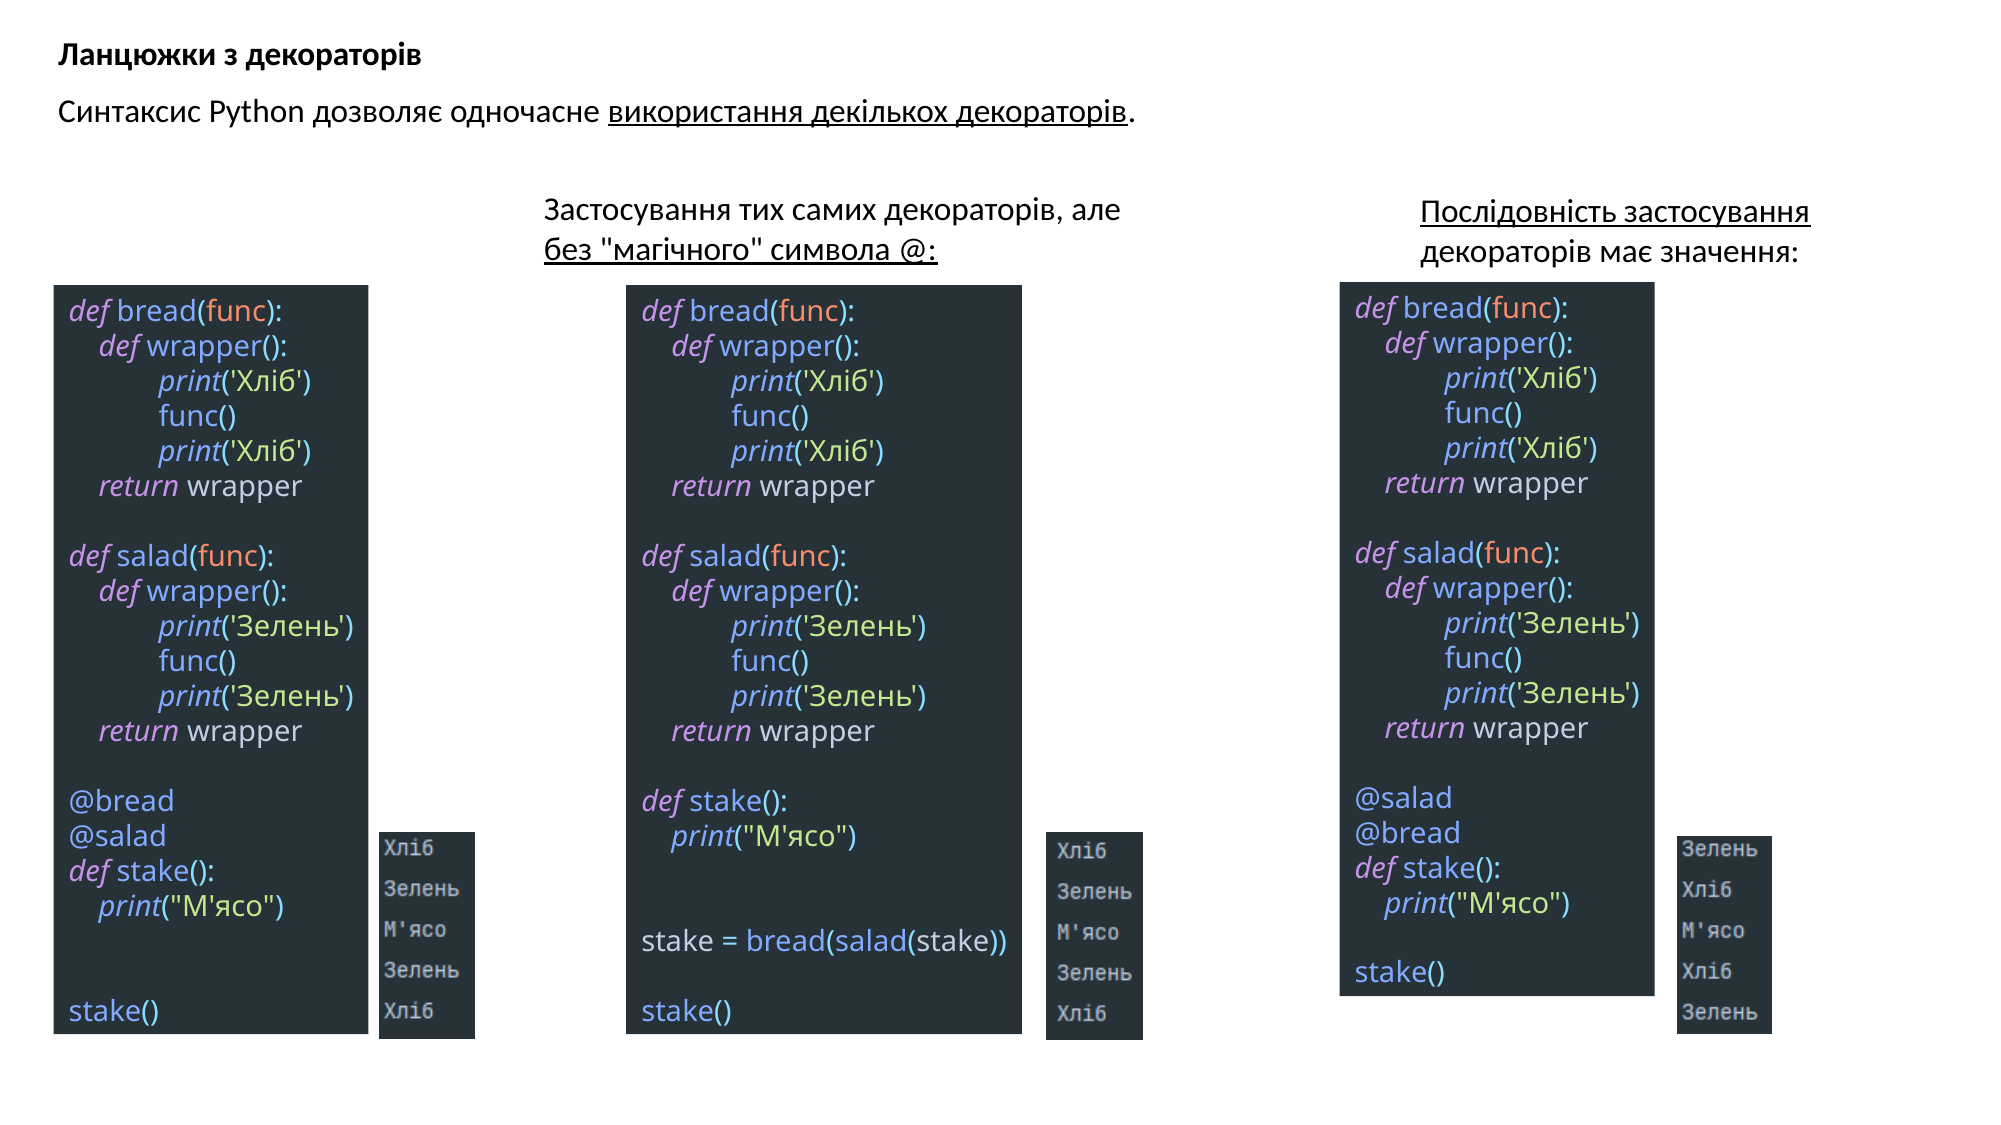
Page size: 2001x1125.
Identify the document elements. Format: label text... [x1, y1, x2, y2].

picture [1677, 836, 1772, 1034]
list Ланцюжки з декораторів Синтаксис Python дозволяє одночасне використання декількох декораторів. [43, 29, 1950, 1082]
text_box def bread(func): def wrapper(): print('Хліб') func() print('Хліб') return wrapper def salad(func): def wrapper(): print('Зелень') func() print('Зелень') return wrapper def stake(): print("М'ясо") stake = bread(salad(stake)) stake() [626, 285, 1022, 1035]
text_box def bread(func): def wrapper(): print('Хліб') func() print('Хліб') return wrapper def salad(func): def wrapper(): print('Зелень') func() print('Зелень') return wrapper @salad @bread def stake(): print("М'ясо") stake() [1339, 282, 1655, 997]
text_box Застосування тих самих декораторів, але без "магічного" символа @: [529, 179, 1143, 275]
text_box def bread(func): def wrapper(): print('Хліб') func() print('Хліб') return wrapper def salad(func): def wrapper(): print('Зелень') func() print('Зелень') return wrapper @bread @salad def stake(): print("М'ясо") stake() [53, 285, 369, 1035]
picture [379, 832, 475, 1039]
text_box Послідовність застосування декораторів має значення: [1405, 182, 1873, 277]
picture [1046, 832, 1143, 1040]
